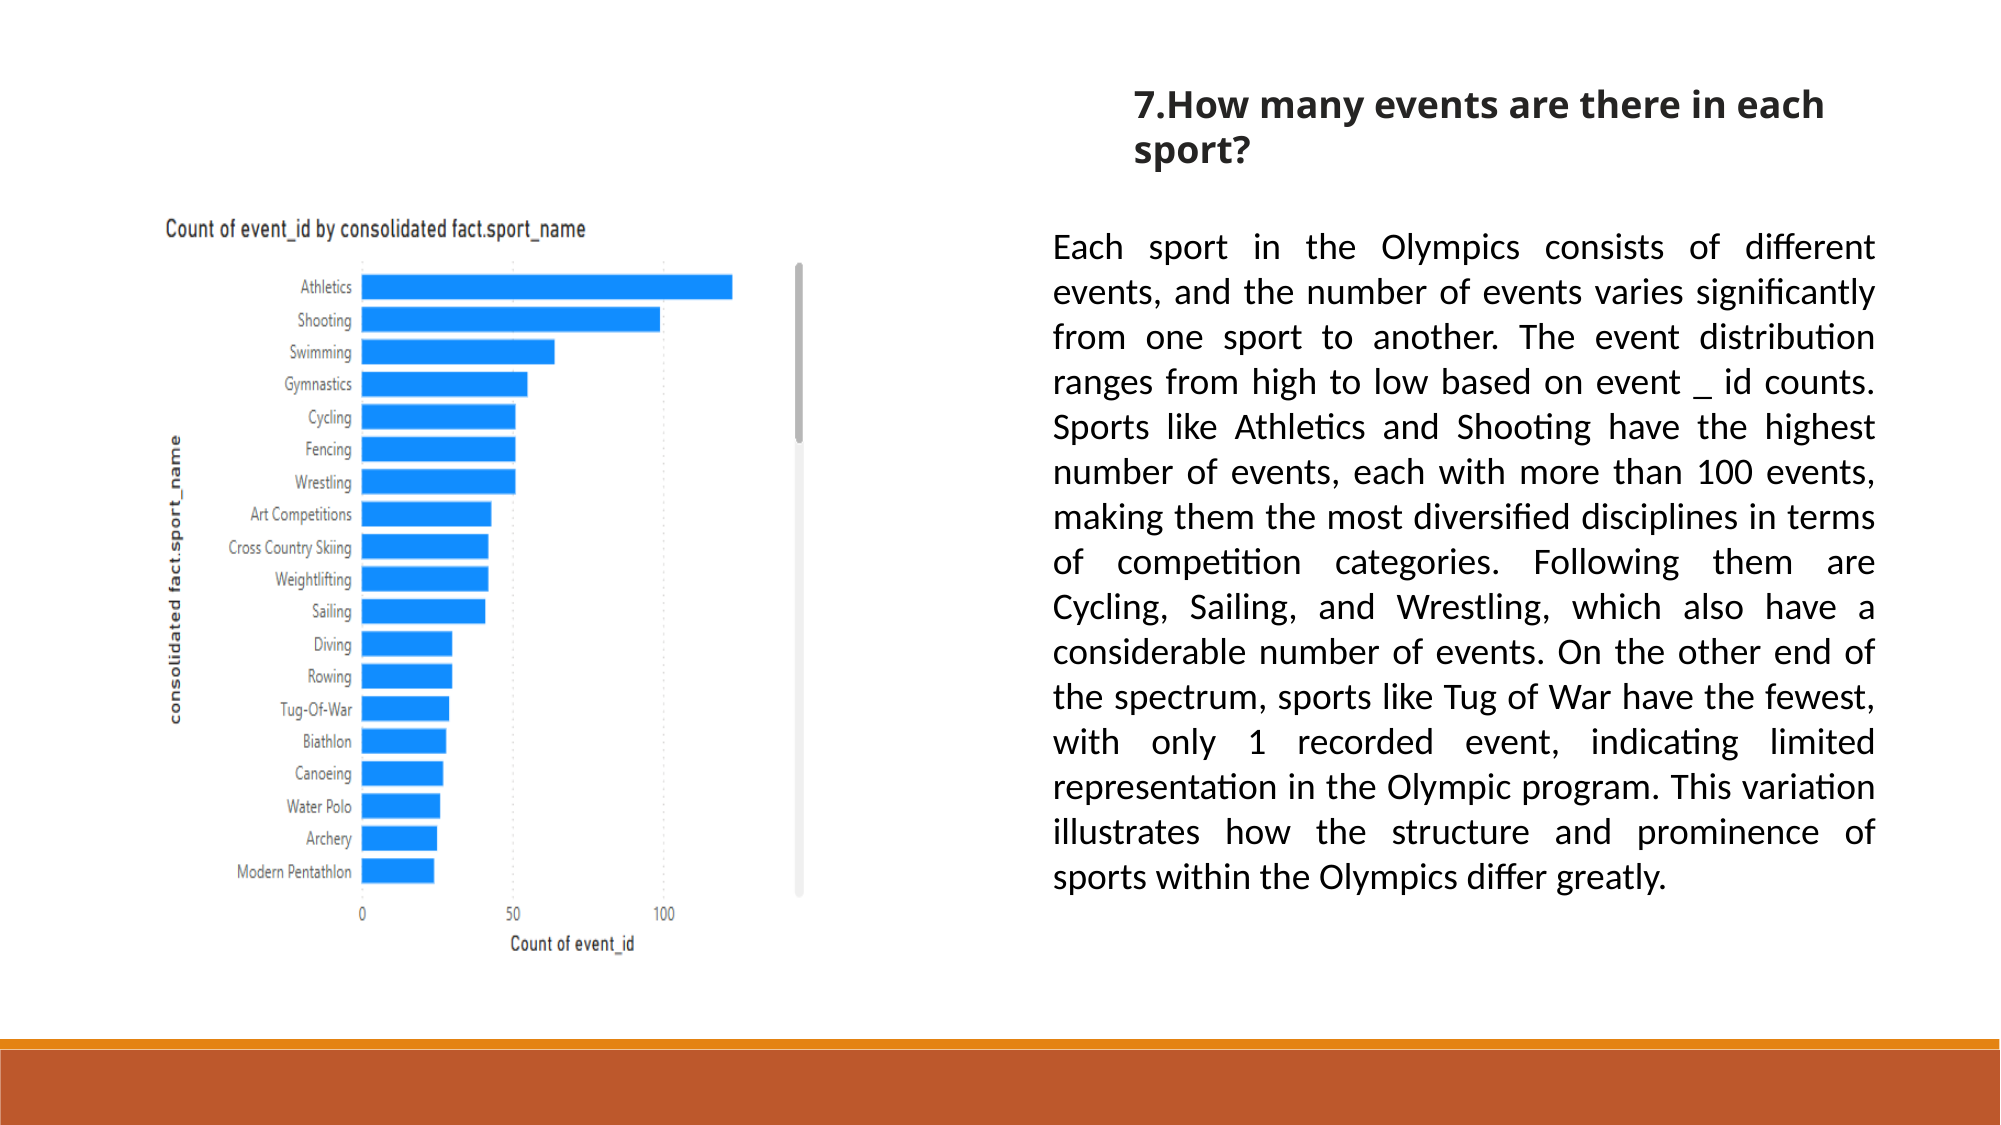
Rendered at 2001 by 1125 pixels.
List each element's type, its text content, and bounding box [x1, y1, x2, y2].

text_box 7.How many events are there in each sport? [1119, 74, 1912, 179]
text_box Each sport in the Olympics consists of different events, and the number of events varies significantly from one sport to another. The event distribution ranges from high to low based on event _ id counts. Sports like Athletics and Shooting have the highest number of events, each with more than 100 events, making them the most diversified disciplines in terms of competition categories. Following them are Cycling, Sailing, and Wrestling, which also have a considerable number of events. On the other end of the spectrum, sports like Tug of War have the fewest, with only 1 recorded event, indicating limited representation in the Olympic program. This variation illustrates how the structure and prominence of sports within the Olympics differ greatly. [1038, 214, 1892, 950]
picture [157, 154, 951, 1005]
